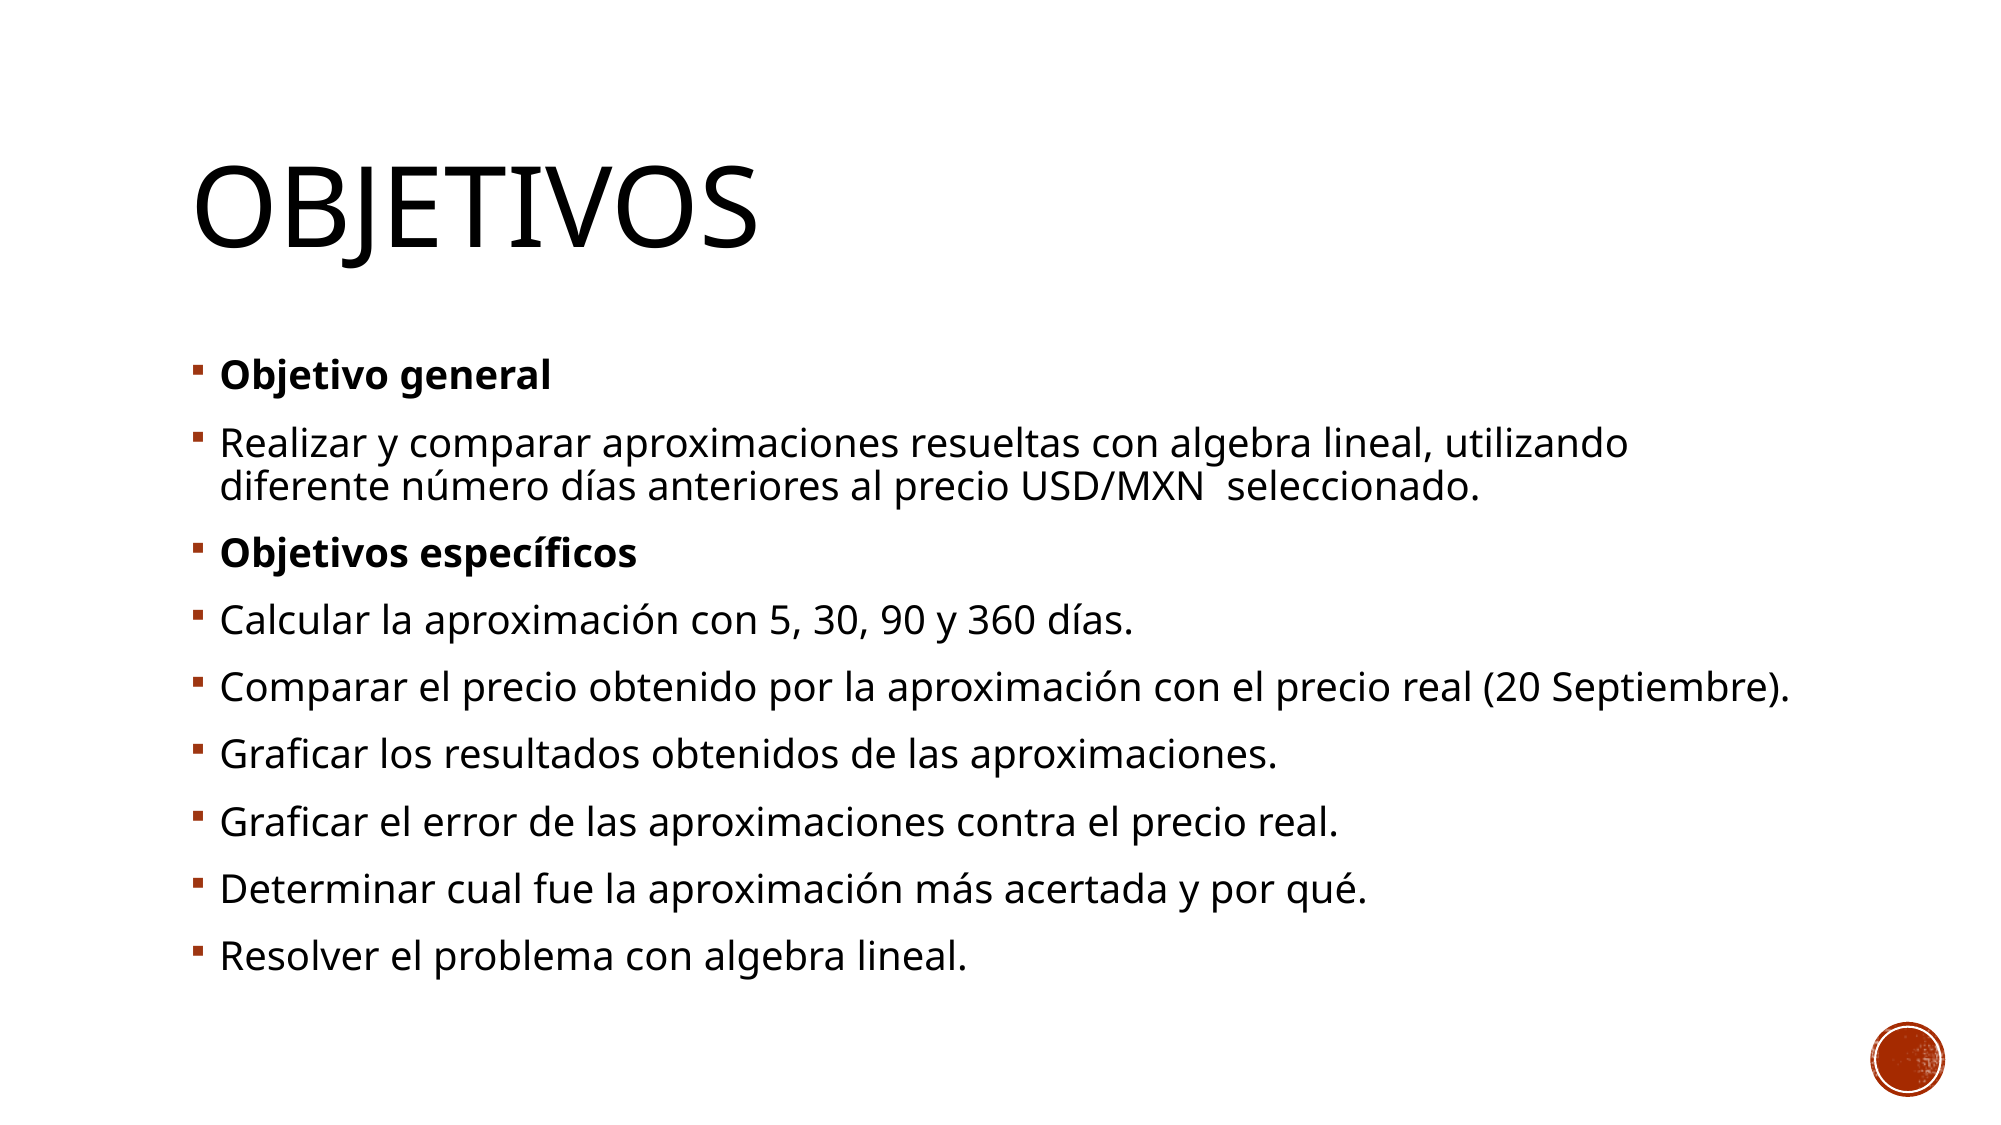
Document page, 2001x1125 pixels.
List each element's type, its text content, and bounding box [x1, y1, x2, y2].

title Objetivos [175, 79, 1826, 344]
list Objetivo general Realizar y comparar aproximaciones resueltas con algebra lineal, utilizando diferente número días anteriores al precio USD/MXN seleccionado. Objetivos específicos Calcular la aproximación con 5, 30, 90 y 360 días. Comparar el precio obtenido por la aproximación con el precio real (20 Septiembre). Graficar los resultados obtenidos de las aproximaciones. Graficar el error de las aproximaciones contra el precio real. Determinar cual fue la aproximación más acertada y por qué. Resolver el problema con algebra lineal. [175, 348, 1826, 1013]
